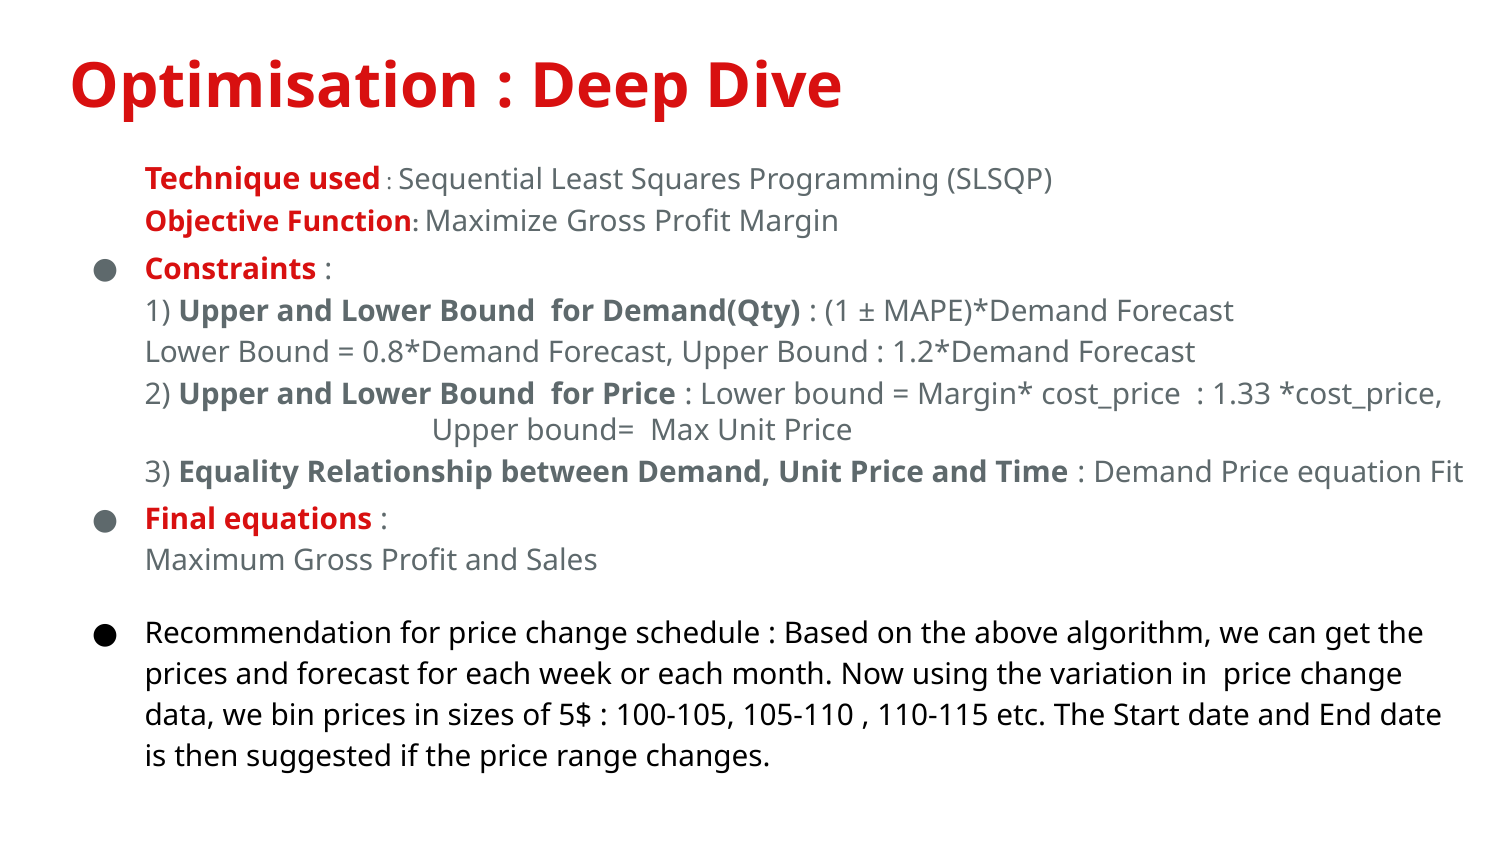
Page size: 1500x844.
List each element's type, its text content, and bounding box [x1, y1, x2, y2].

text_box Optimisation : Deep Dive [54, 29, 1389, 135]
list Technique used : Sequential Least Squares Programming (SLSQP) Objective Function: Maximize Gross Profit Margin Constraints : 1) Upper and Lower Bound for Demand(Qty) : (1 ± MAPE)*Demand Forecast Lower Bound = 0.8*Demand Forecast, Upper Bound : 1.2*Demand Forecast 2) Upper and Lower Bound for Price : Lower bound = Margin* cost_price : 1.33 *cost_price, Upper bound= Max Unit Price 3) Equality Relationship between Demand, Unit Price and Time : Demand Price equation Fit Final equations : Maximum Gross Profit and Sales Recommendation for price change schedule : Based on the above algorithm, we can get the prices and forecast for each week or each month. Now using the variation in price change data, we bin prices in sizes of 5$ : 100-105, 105-110 , 110-115 etc. The Start date and End date is then suggested if the price range changes. [54, 123, 1481, 828]
